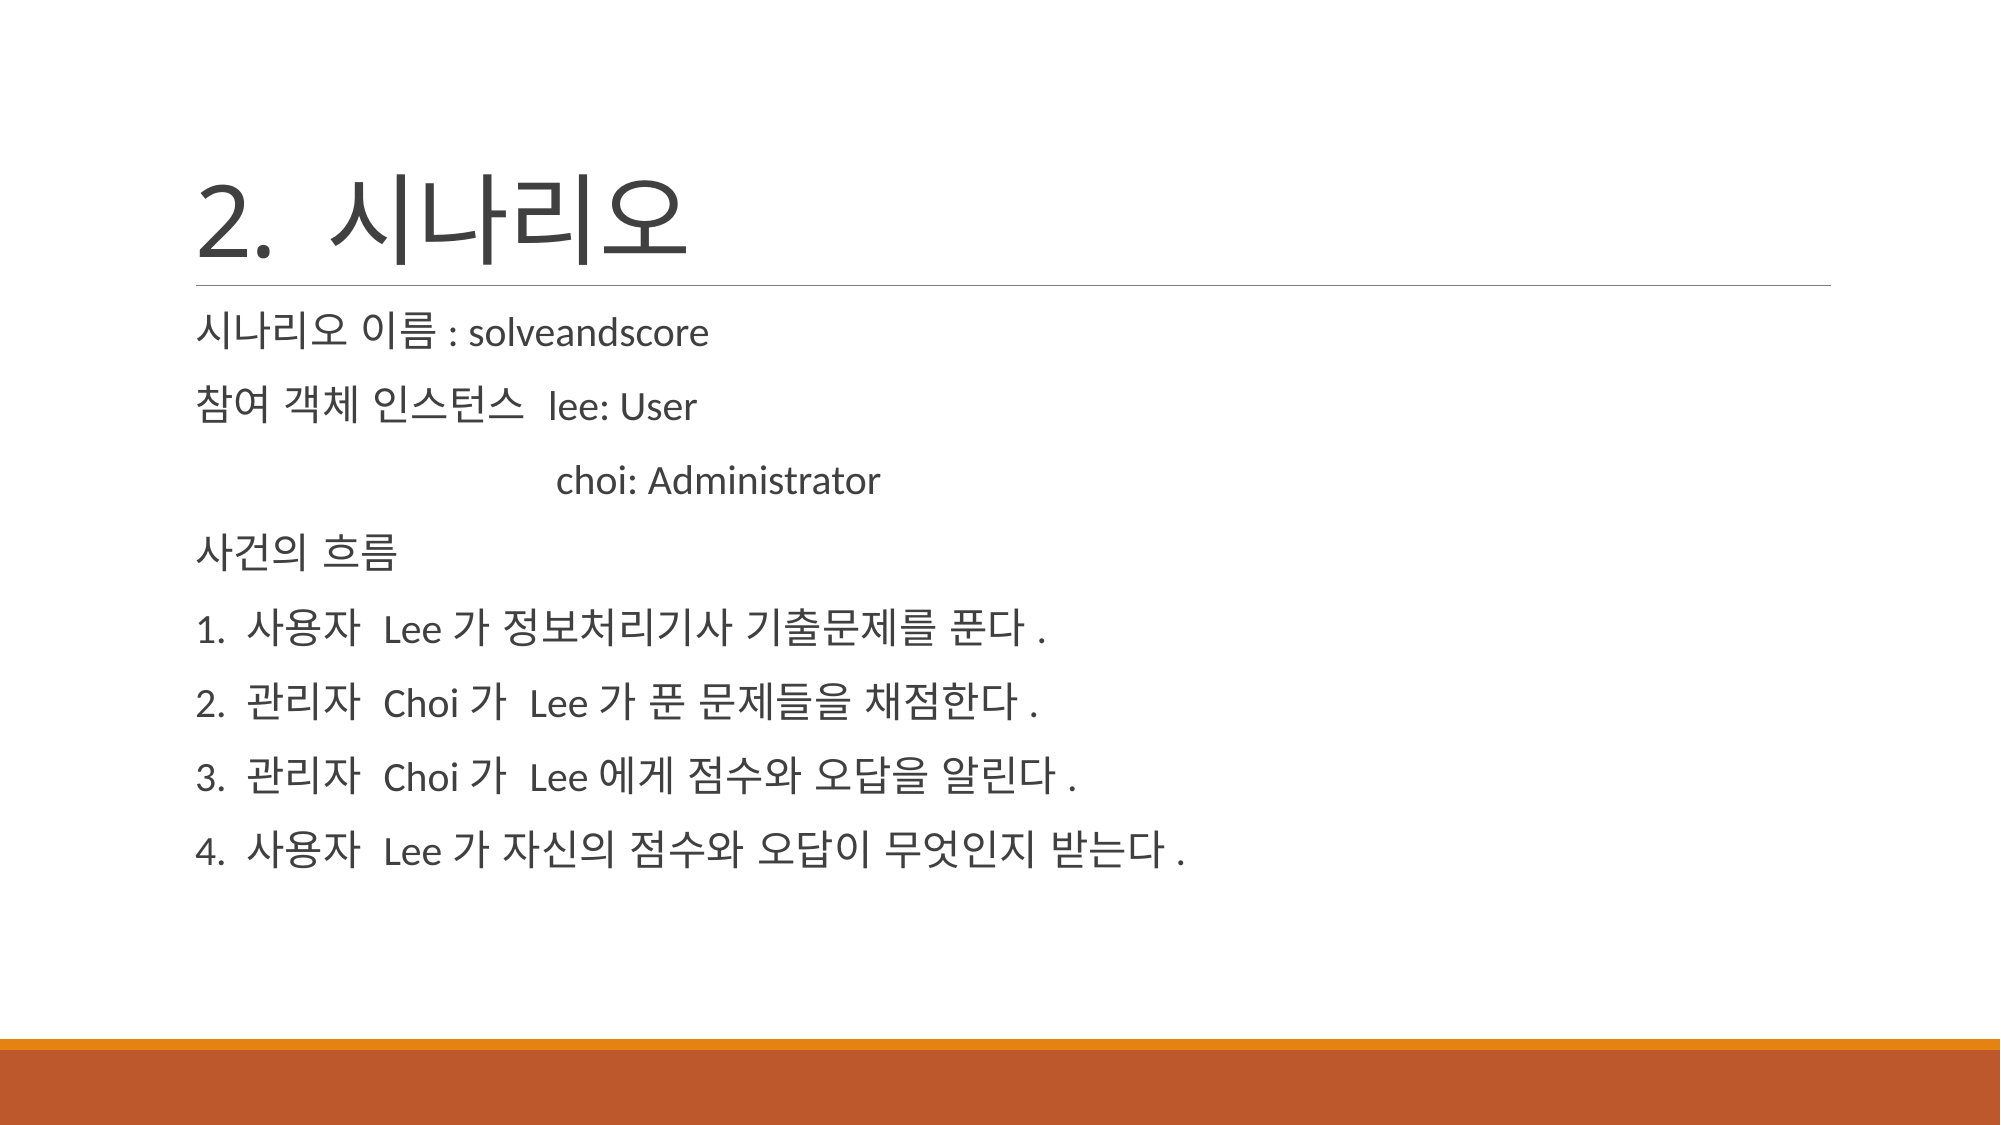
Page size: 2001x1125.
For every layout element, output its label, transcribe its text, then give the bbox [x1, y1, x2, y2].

list 시나리오 이름: solveandscore 참여 객체 인스턴스 lee: User choi: Administrator 사건의 흐름 1. 사용자 Lee가 정보처리기사 기출문제를 푼다. 2. 관리자 Choi가 Lee가 푼 문제들을 채점한다. 3. 관리자 Choi가 Lee에게 점수와 오답을 알린다. 4. 사용자 Lee가 자신의 점수와 오답이 무엇인지 받는다. [180, 302, 1830, 963]
title 2. 시나리오 [180, 47, 1830, 285]
